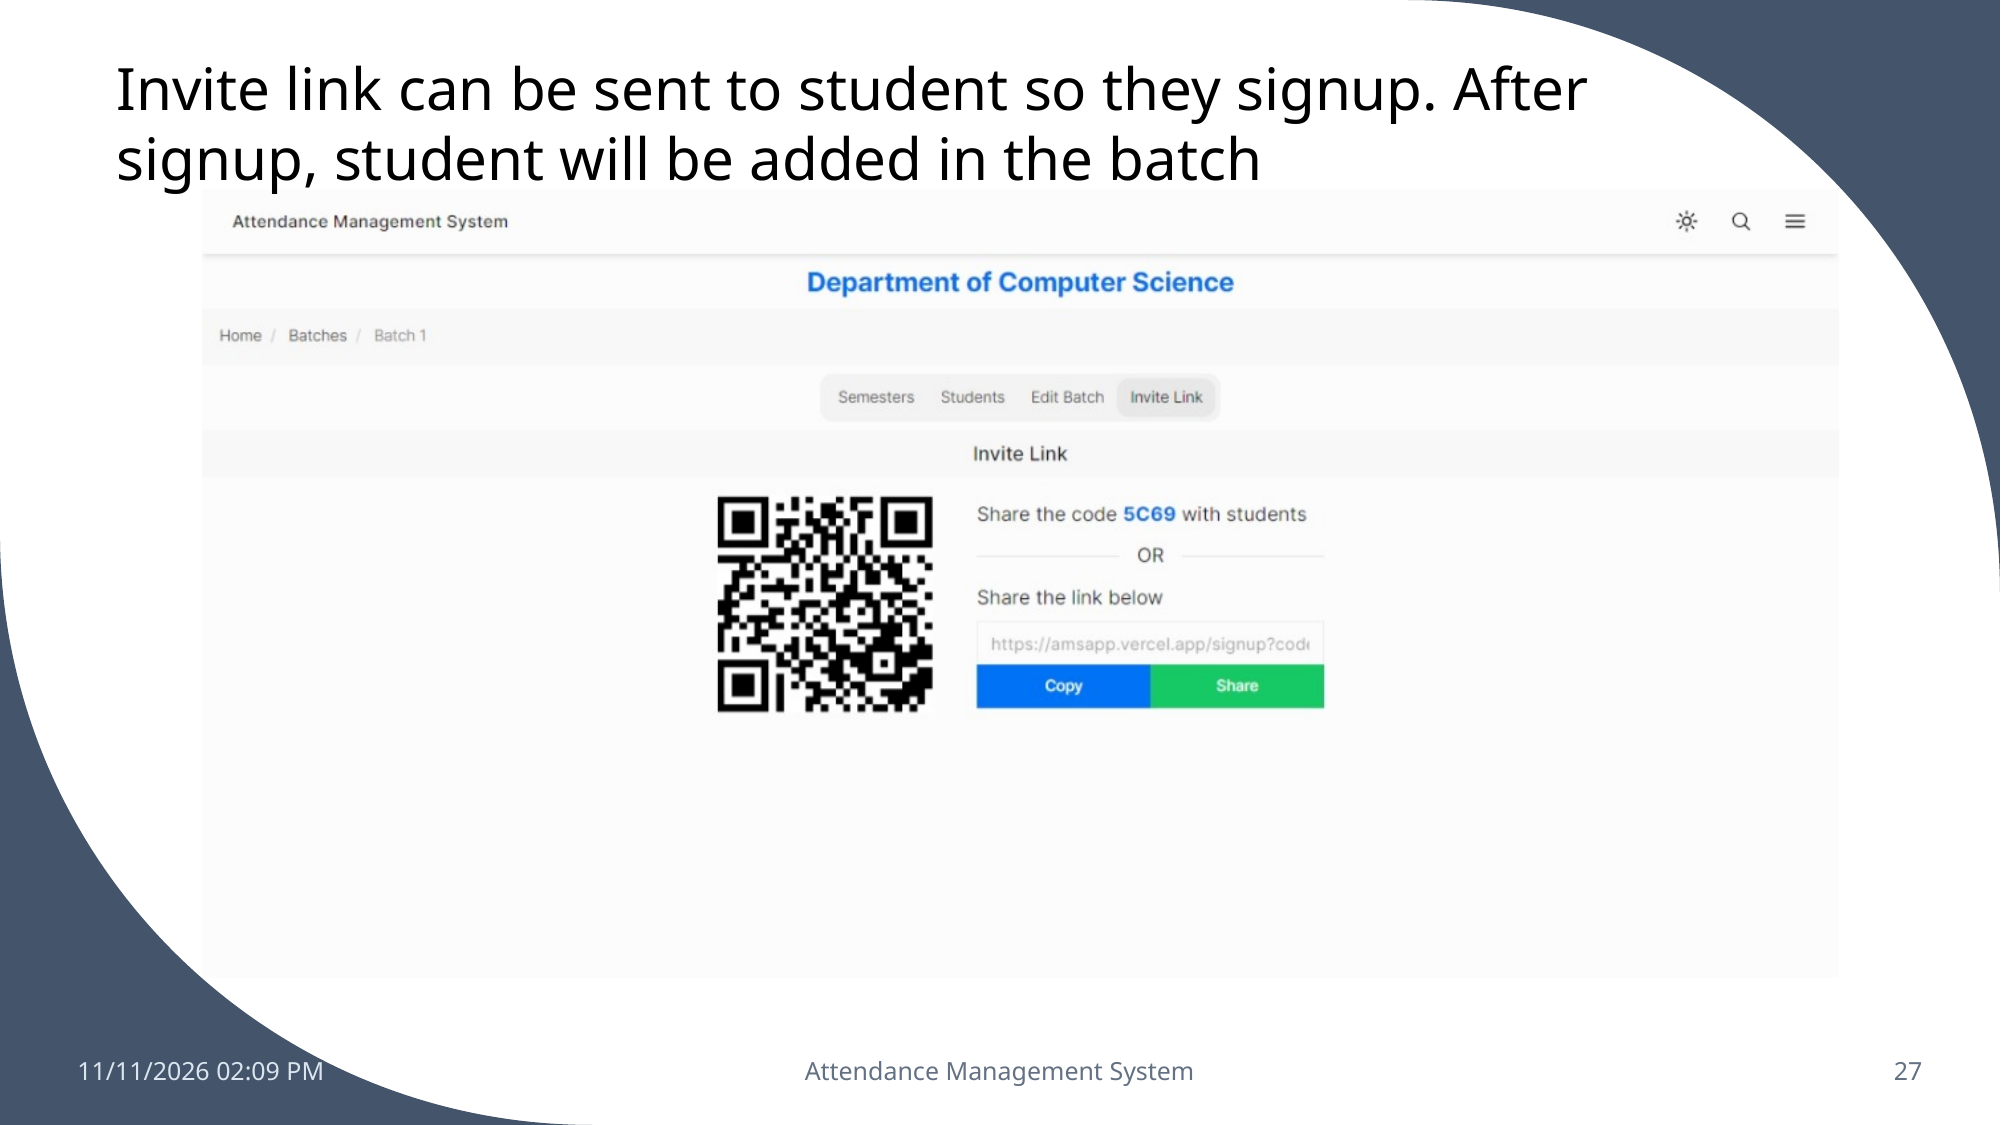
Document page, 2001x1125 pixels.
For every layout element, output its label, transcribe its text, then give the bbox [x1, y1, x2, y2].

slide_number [62, 1042, 342, 1103]
slide_number 27 [1665, 1042, 1938, 1103]
text_box Invite link can be sent to student so they signup. After signup, student will be added in the batch [101, 44, 1683, 200]
footer Attendance Management System [662, 1042, 1338, 1103]
picture [201, 189, 1839, 978]
